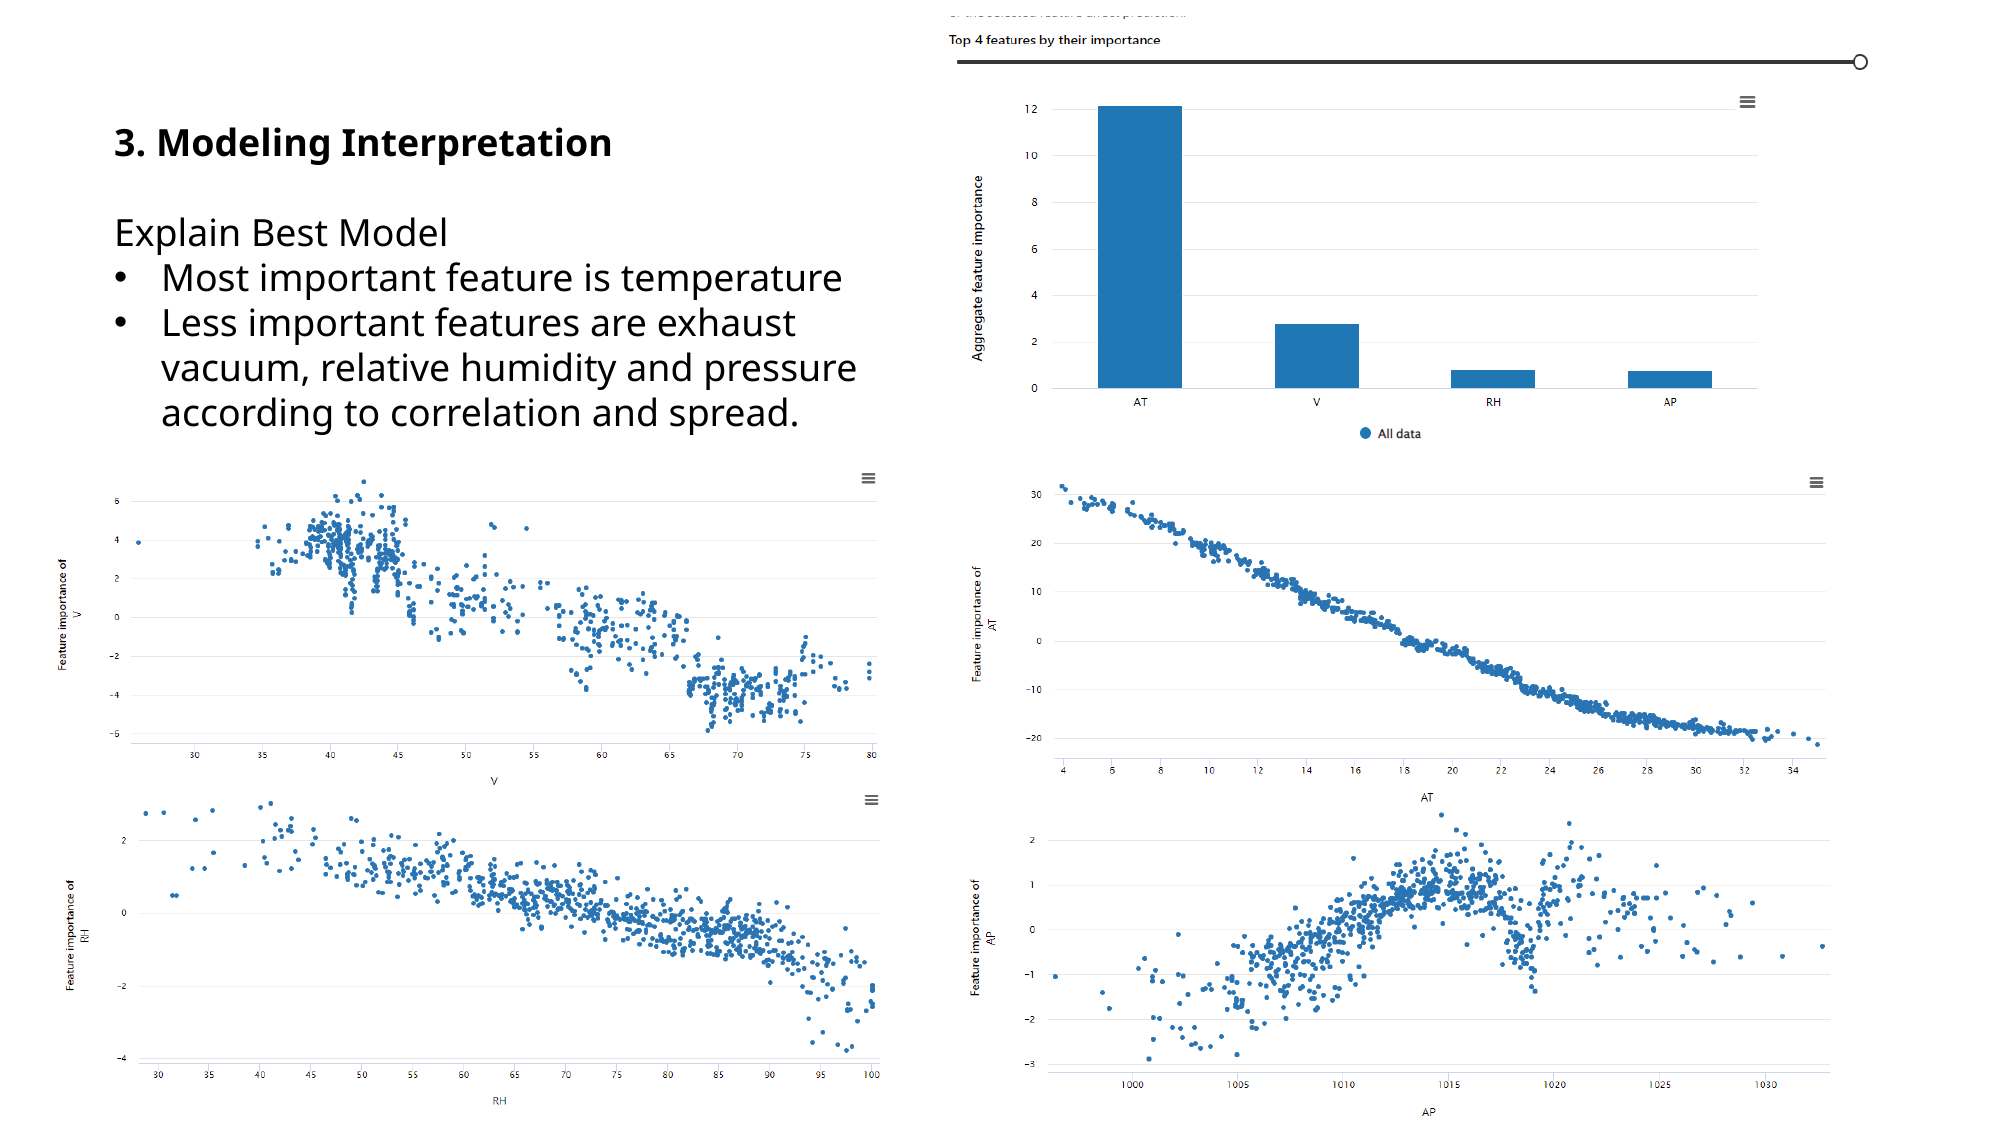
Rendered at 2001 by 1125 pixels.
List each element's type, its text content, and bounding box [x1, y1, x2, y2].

picture [937, 16, 1985, 1125]
picture [55, 445, 887, 1112]
text_box 3. Modeling Interpretation Explain Best Model Most important feature is temperature Less important features are exhaust vacuum, relative humidity and pressure according to correlation and spread. [99, 111, 887, 445]
